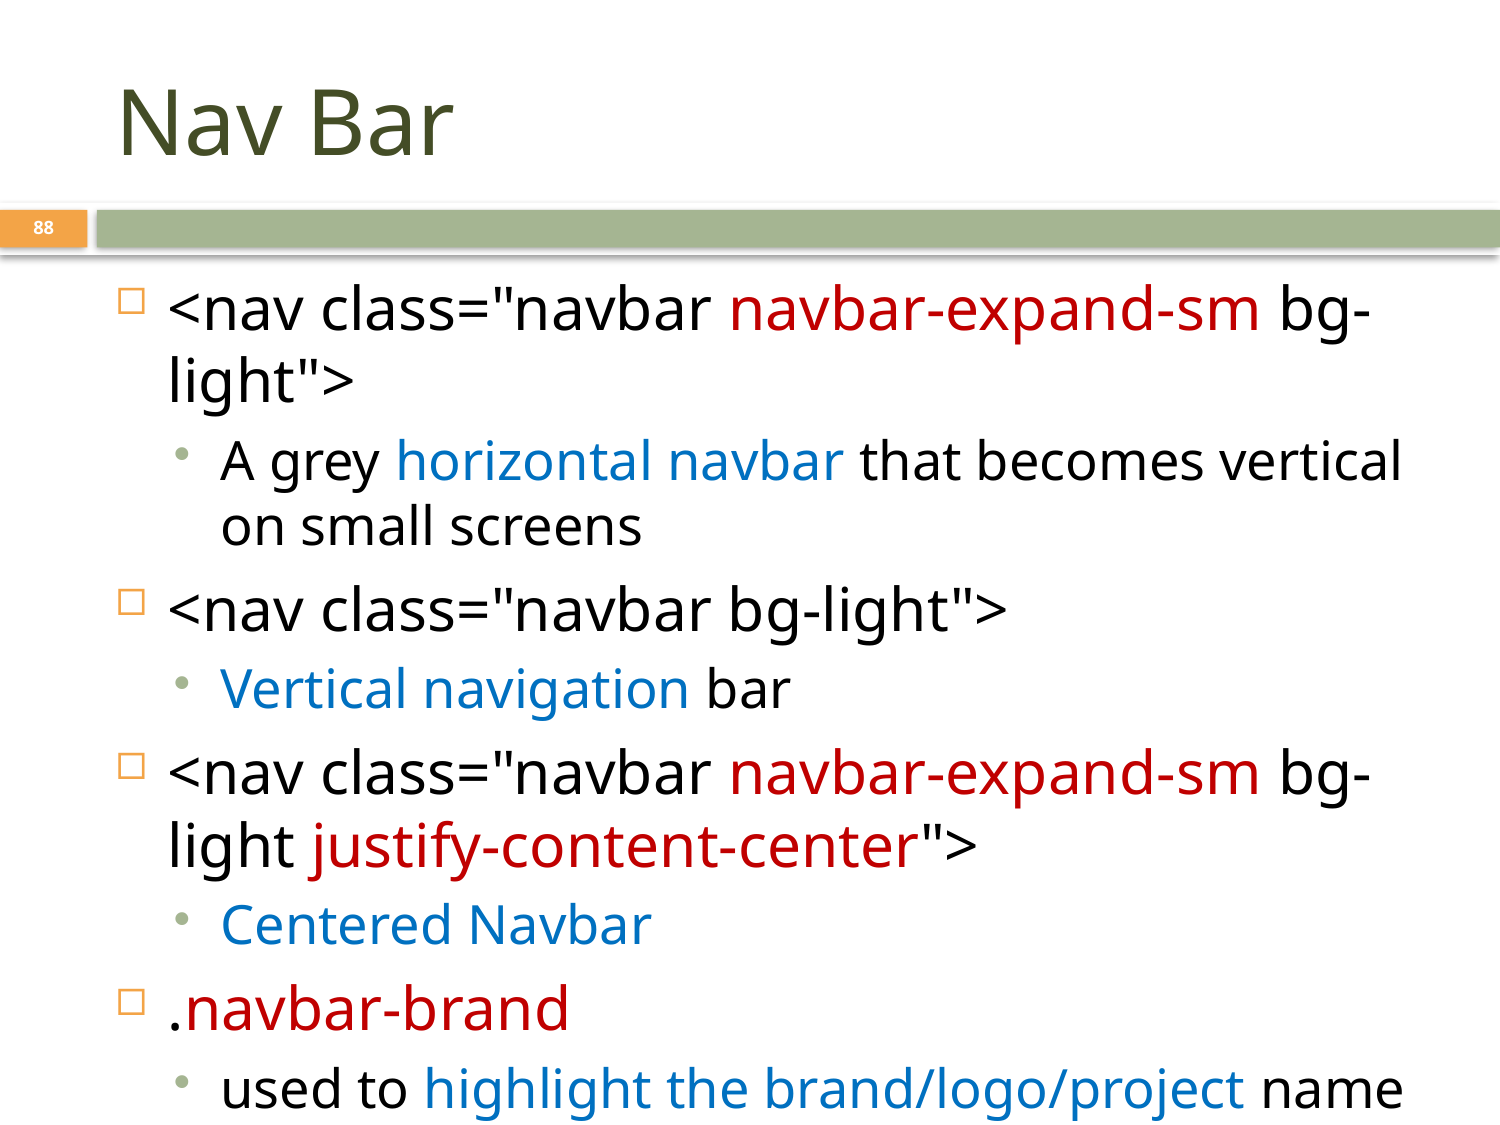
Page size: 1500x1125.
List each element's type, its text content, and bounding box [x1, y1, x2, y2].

slide_number 88 [0, 208, 88, 249]
list <nav class="navbar navbar-expand-sm bg-light"> A grey horizontal navbar that becomes vertical on small screens <nav class="navbar bg-light"> Vertical navigation bar <nav class="navbar navbar-expand-sm bg-light justify-content-center"> Centered Navbar .navbar-brand used to highlight the brand/logo/project name of your page [100, 262, 1438, 1000]
title Nav Bar [100, 37, 1438, 200]
